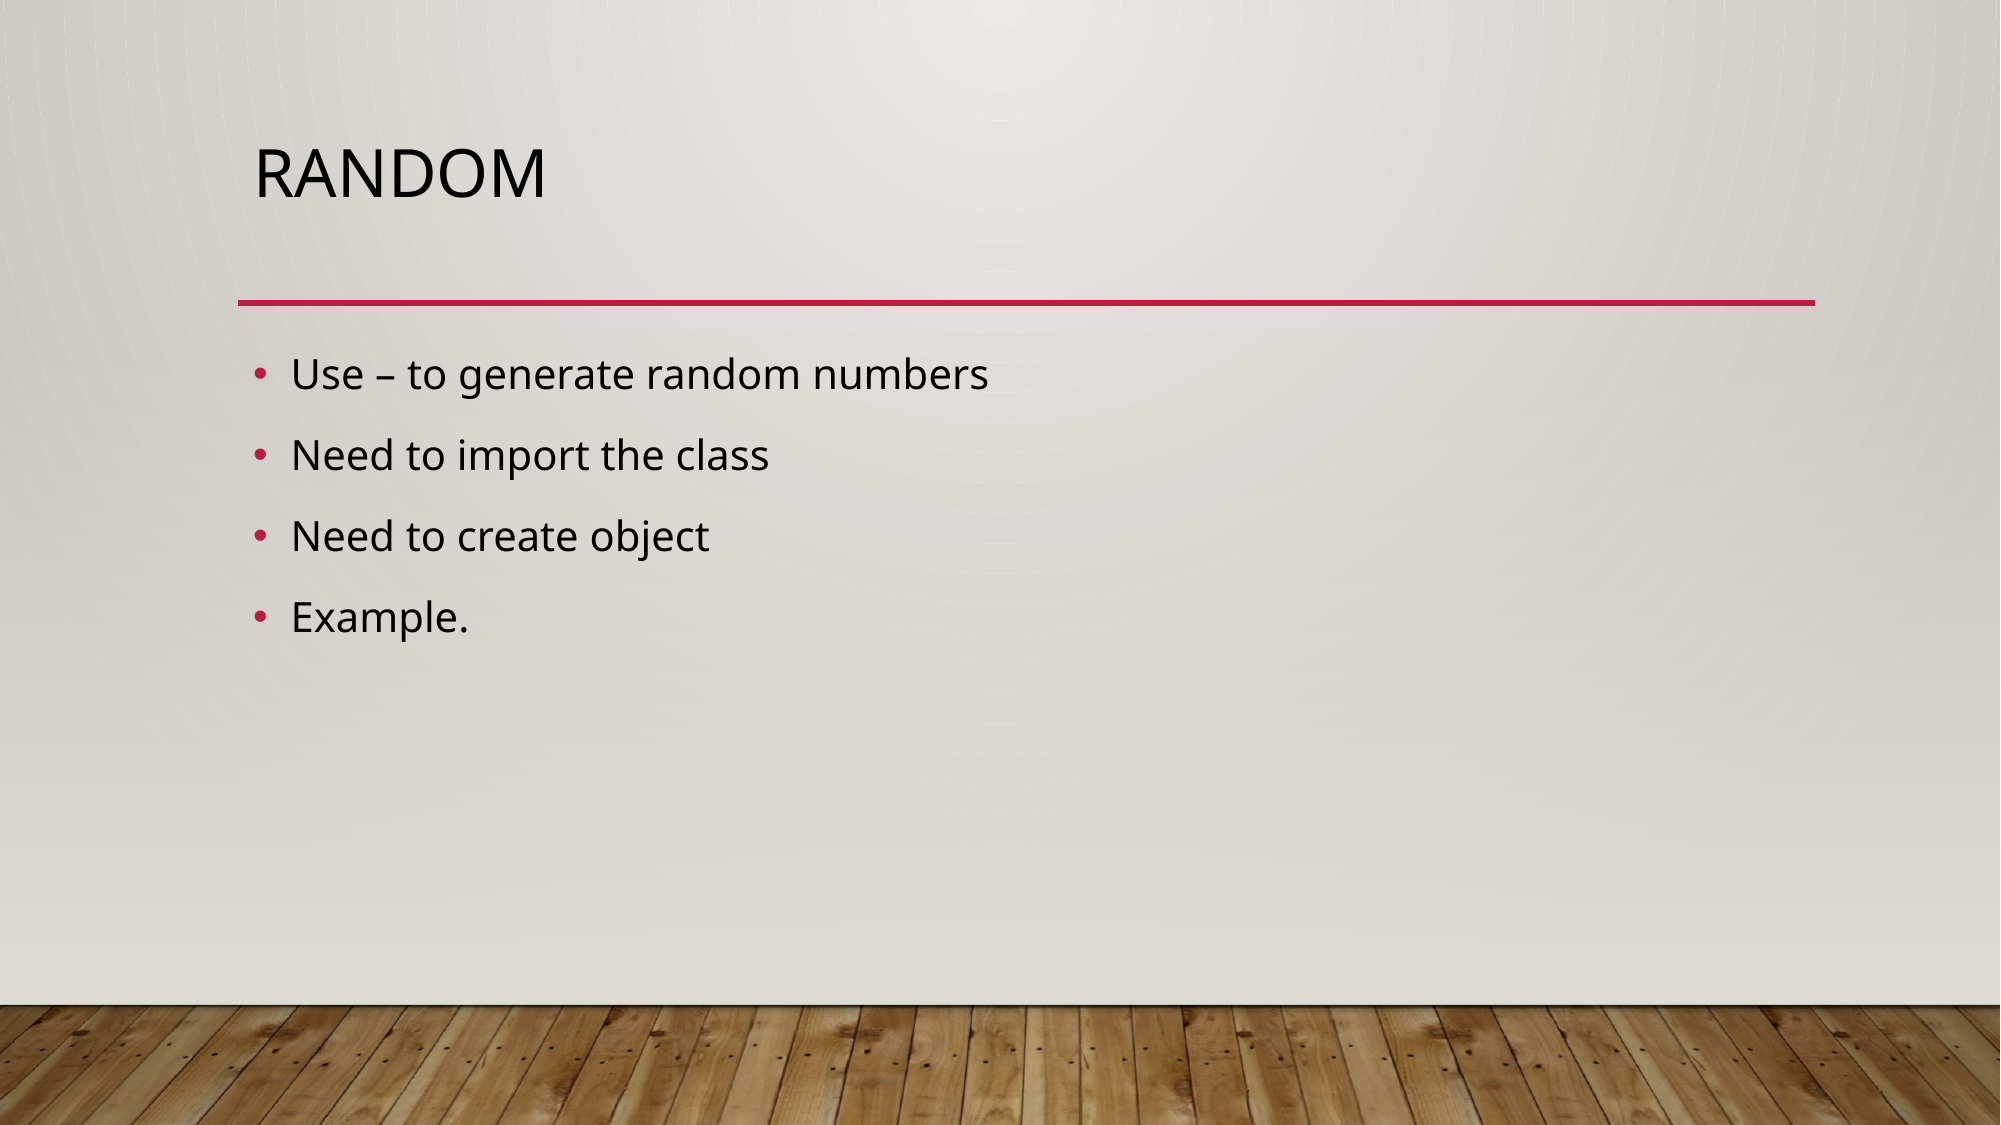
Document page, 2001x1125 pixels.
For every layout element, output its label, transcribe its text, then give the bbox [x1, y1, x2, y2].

list Use – to generate random numbers Need to import the class Need to create object Example. [238, 330, 1814, 897]
picture [0, 1005, 2000, 1125]
title Random [238, 131, 1814, 305]
